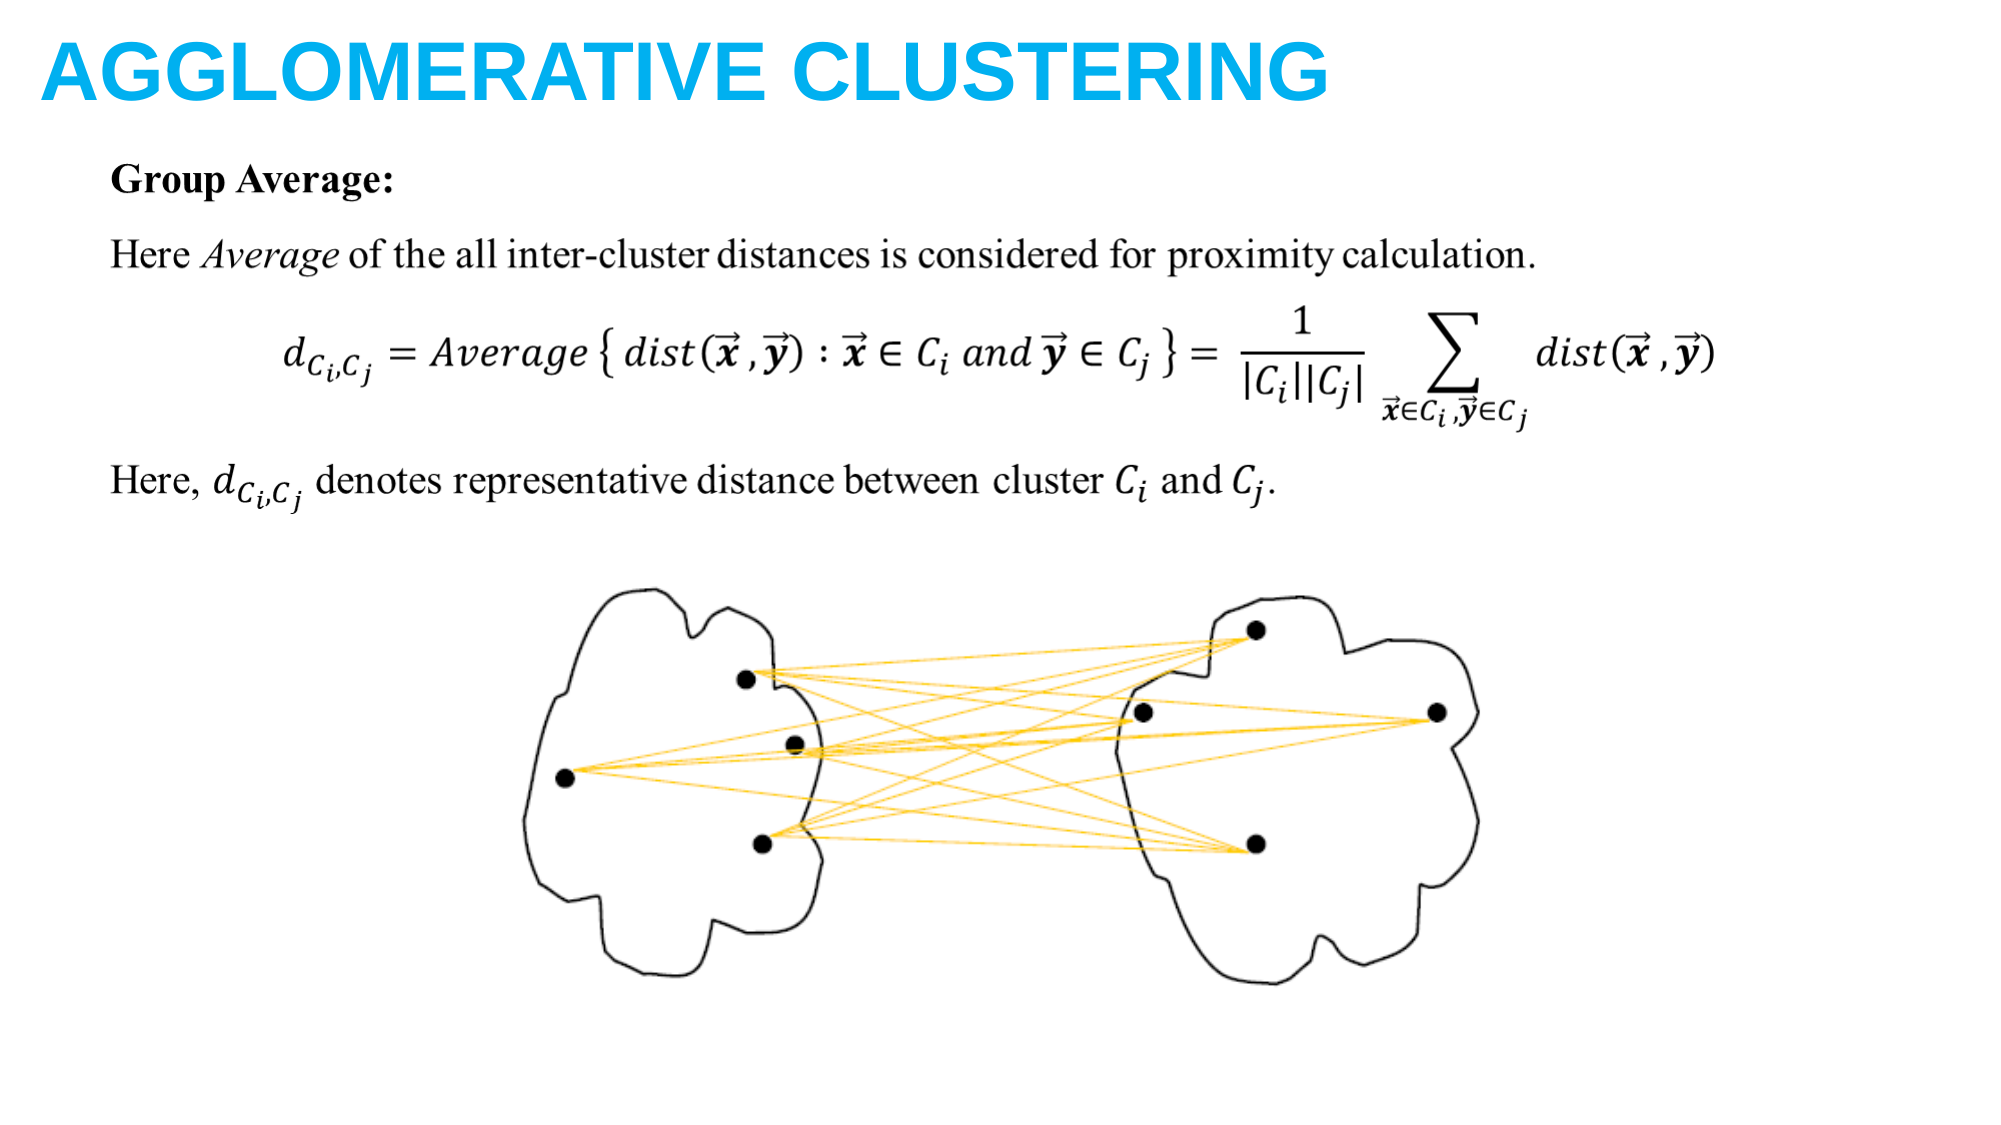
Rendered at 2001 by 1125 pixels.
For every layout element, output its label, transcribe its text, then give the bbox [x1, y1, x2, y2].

text_box AGGLOMERATIVE CLUSTERING [24, 9, 1572, 125]
text_box [95, 145, 1904, 524]
picture [486, 562, 1514, 1017]
